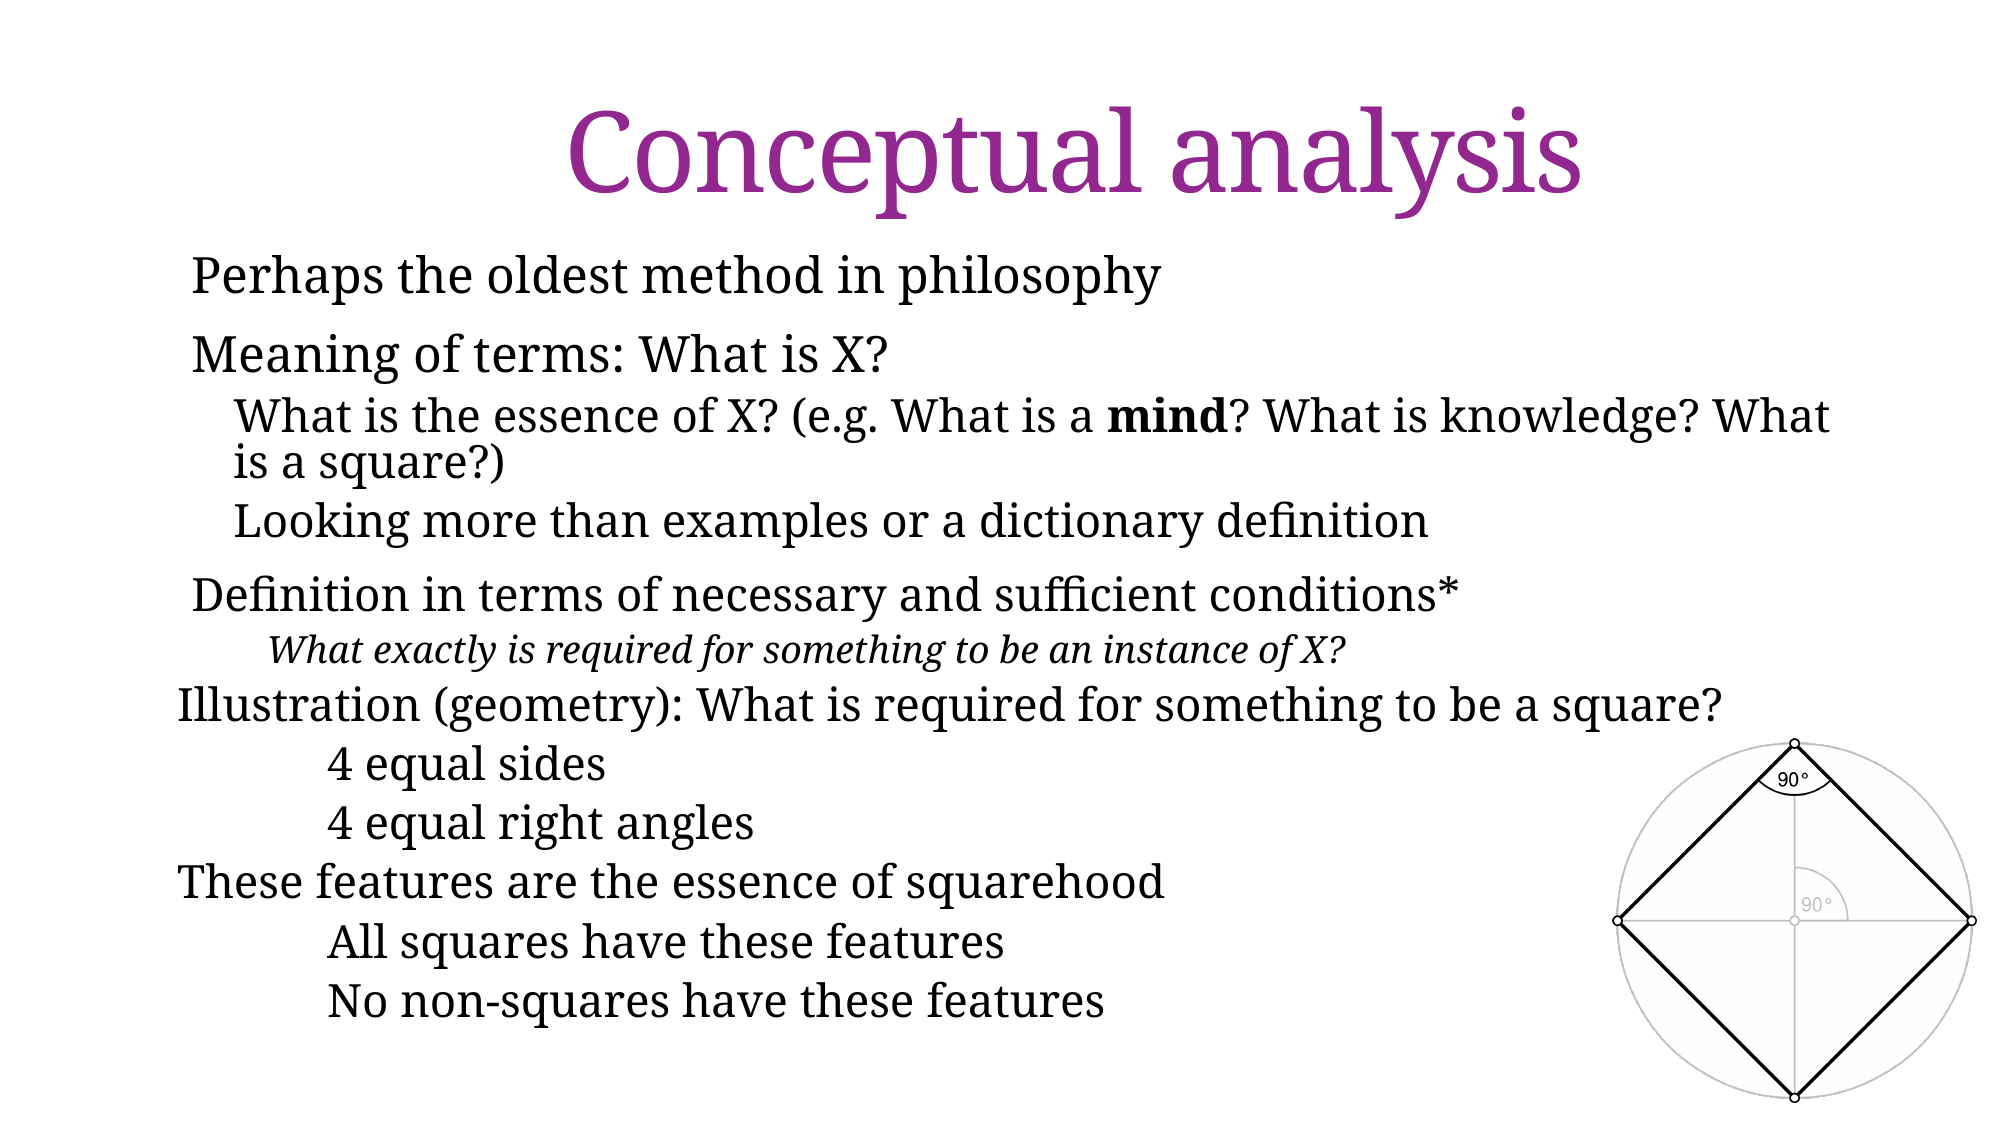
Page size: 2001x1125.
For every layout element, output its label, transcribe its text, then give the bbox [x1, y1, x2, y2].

picture [1612, 737, 1978, 1103]
title Conceptual analysis [550, 22, 2000, 295]
list Perhaps the oldest method in philosophy Meaning of terms: What is X? What is the essence of X? (e.g. What is a mind? What is knowledge? What is a square?) Looking more than examples or a dictionary definition Definition in terms of necessary and sufficient conditions* What exactly is required for something to be an instance of X? Illustration (geometry): What is required for something to be a square? 4 equal sides 4 equal right angles These features are the essence of squarehood All squares have these features No non-squares have these features [161, 245, 1883, 1054]
